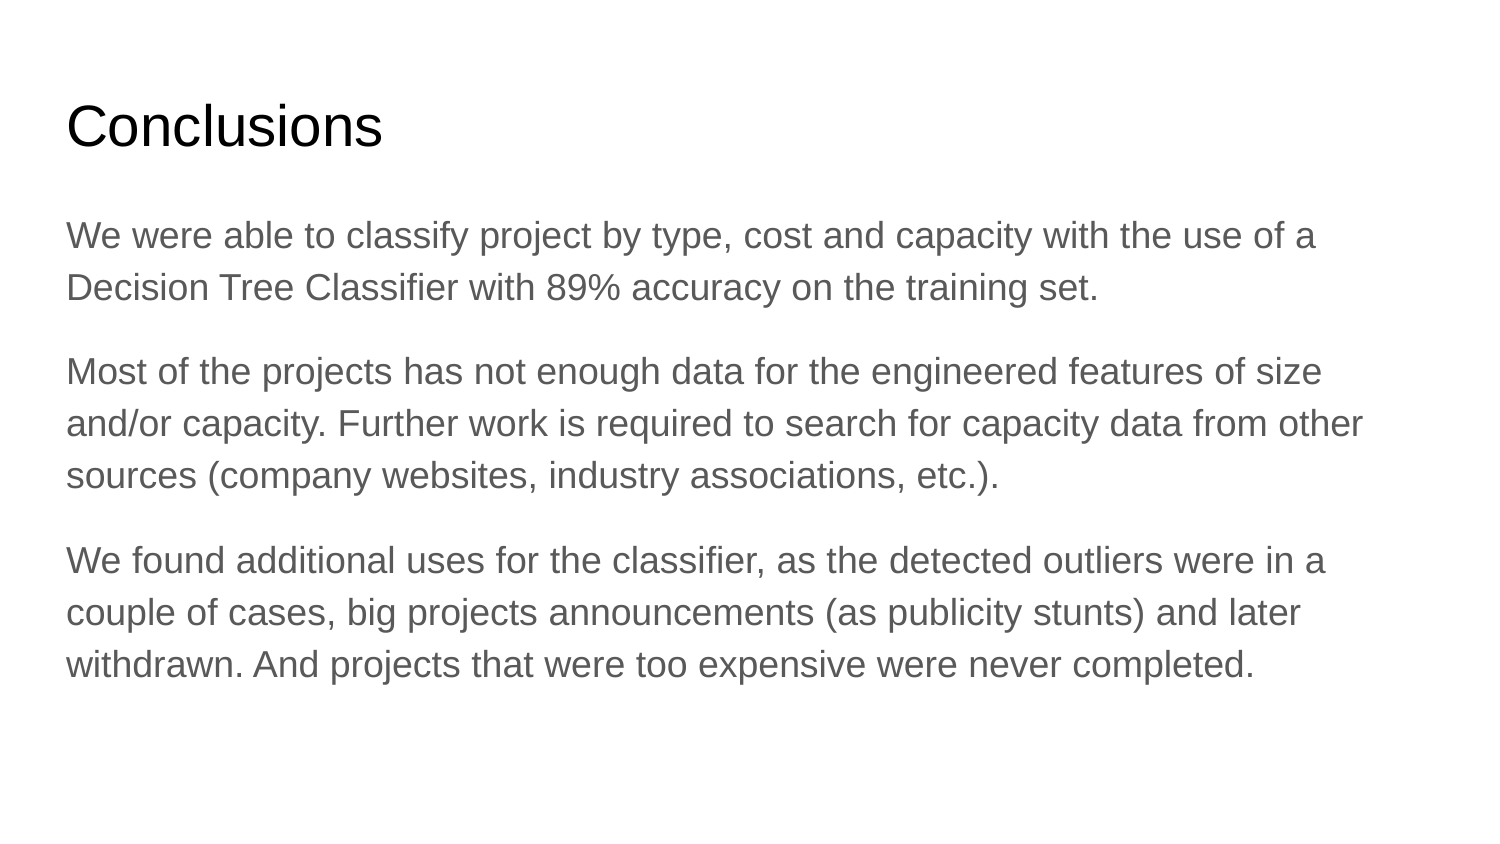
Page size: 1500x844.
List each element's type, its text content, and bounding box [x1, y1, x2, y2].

title Conclusions [51, 72, 1449, 167]
list We were able to classify project by type, cost and capacity with the use of a Decision Tree Classifier with 89% accuracy on the training set. Most of the projects has not enough data for the engineered features of size and/or capacity. Further work is required to search for capacity data from other sources (company websites, industry associations, etc.). We found additional uses for the classifier, as the detected outliers were in a couple of cases, big projects announcements (as publicity stunts) and later withdrawn. And projects that were too expensive were never completed. [51, 189, 1449, 750]
